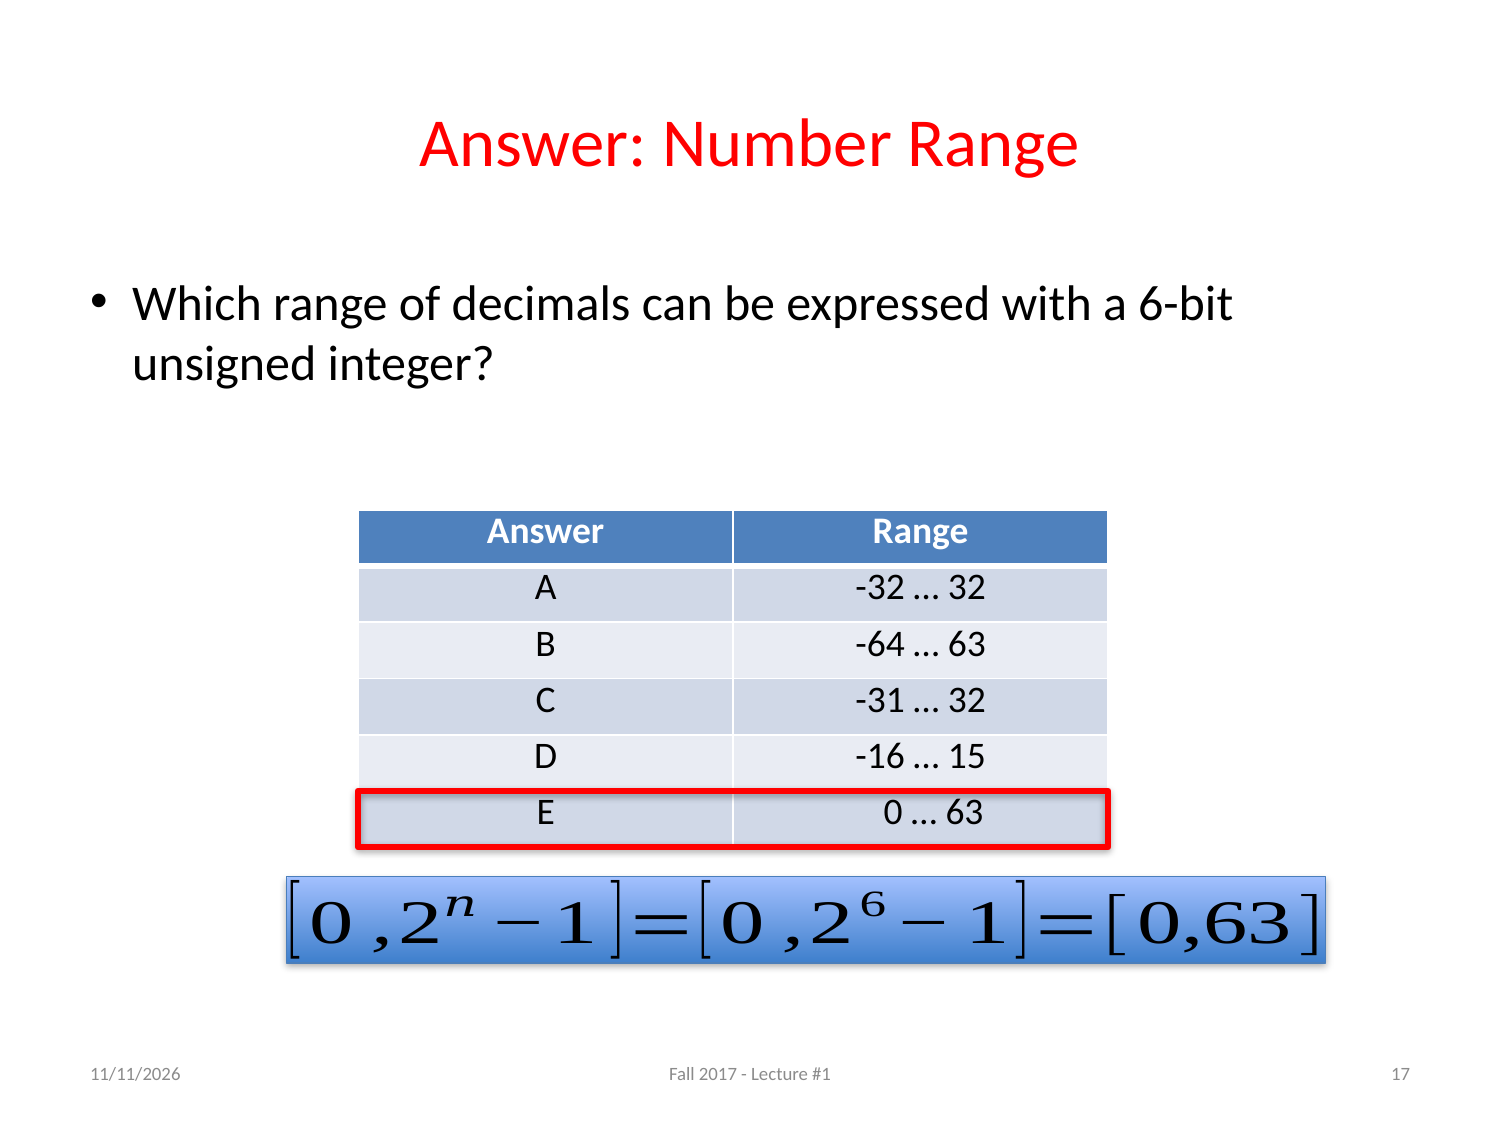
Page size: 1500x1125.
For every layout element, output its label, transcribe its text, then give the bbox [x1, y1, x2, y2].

footer Fall 2017 - Lecture #1 [512, 1042, 988, 1103]
table_cell -64 … 63 [734, 623, 1107, 678]
table_cell -31 … 32 [734, 679, 1107, 734]
table_cell A [359, 569, 732, 621]
table_header Range [734, 511, 1107, 563]
table_cell -16 … 15 [734, 736, 1107, 789]
table_cell C [359, 679, 732, 734]
table_cell -32 … 32 [734, 569, 1107, 621]
table_header Answer [359, 511, 732, 563]
list Which range of decimals can be expressed with a 6-bit unsigned integer? [75, 262, 1425, 1005]
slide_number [75, 1042, 425, 1103]
slide_number 17 [1074, 1042, 1425, 1103]
table_cell B [359, 623, 732, 678]
title Answer: Number Range [75, 45, 1425, 233]
text_box [357, 790, 1109, 848]
table_cell D [359, 736, 732, 789]
